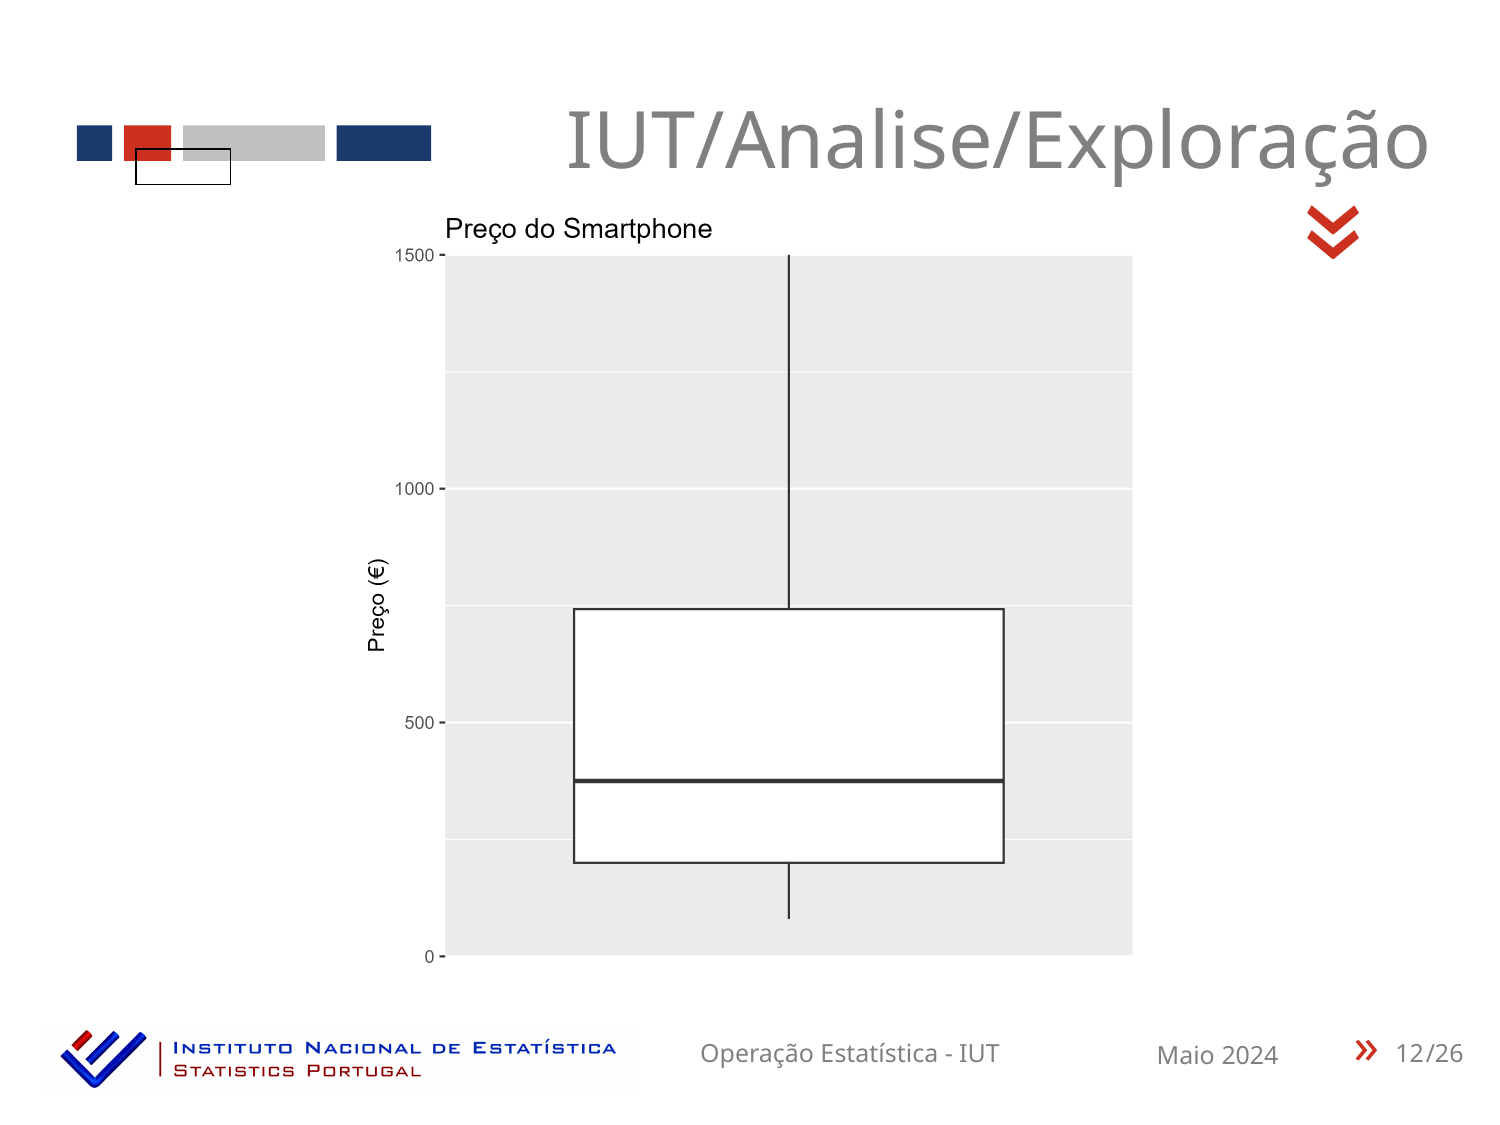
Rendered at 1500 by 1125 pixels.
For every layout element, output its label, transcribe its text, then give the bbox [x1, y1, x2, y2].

text_box IUT/Analise/Exploração [454, 66, 1447, 207]
picture [356, 206, 1144, 995]
text_box 12 [1380, 1029, 1447, 1075]
picture [41, 1023, 638, 1093]
text_box « [1234, 207, 1400, 280]
